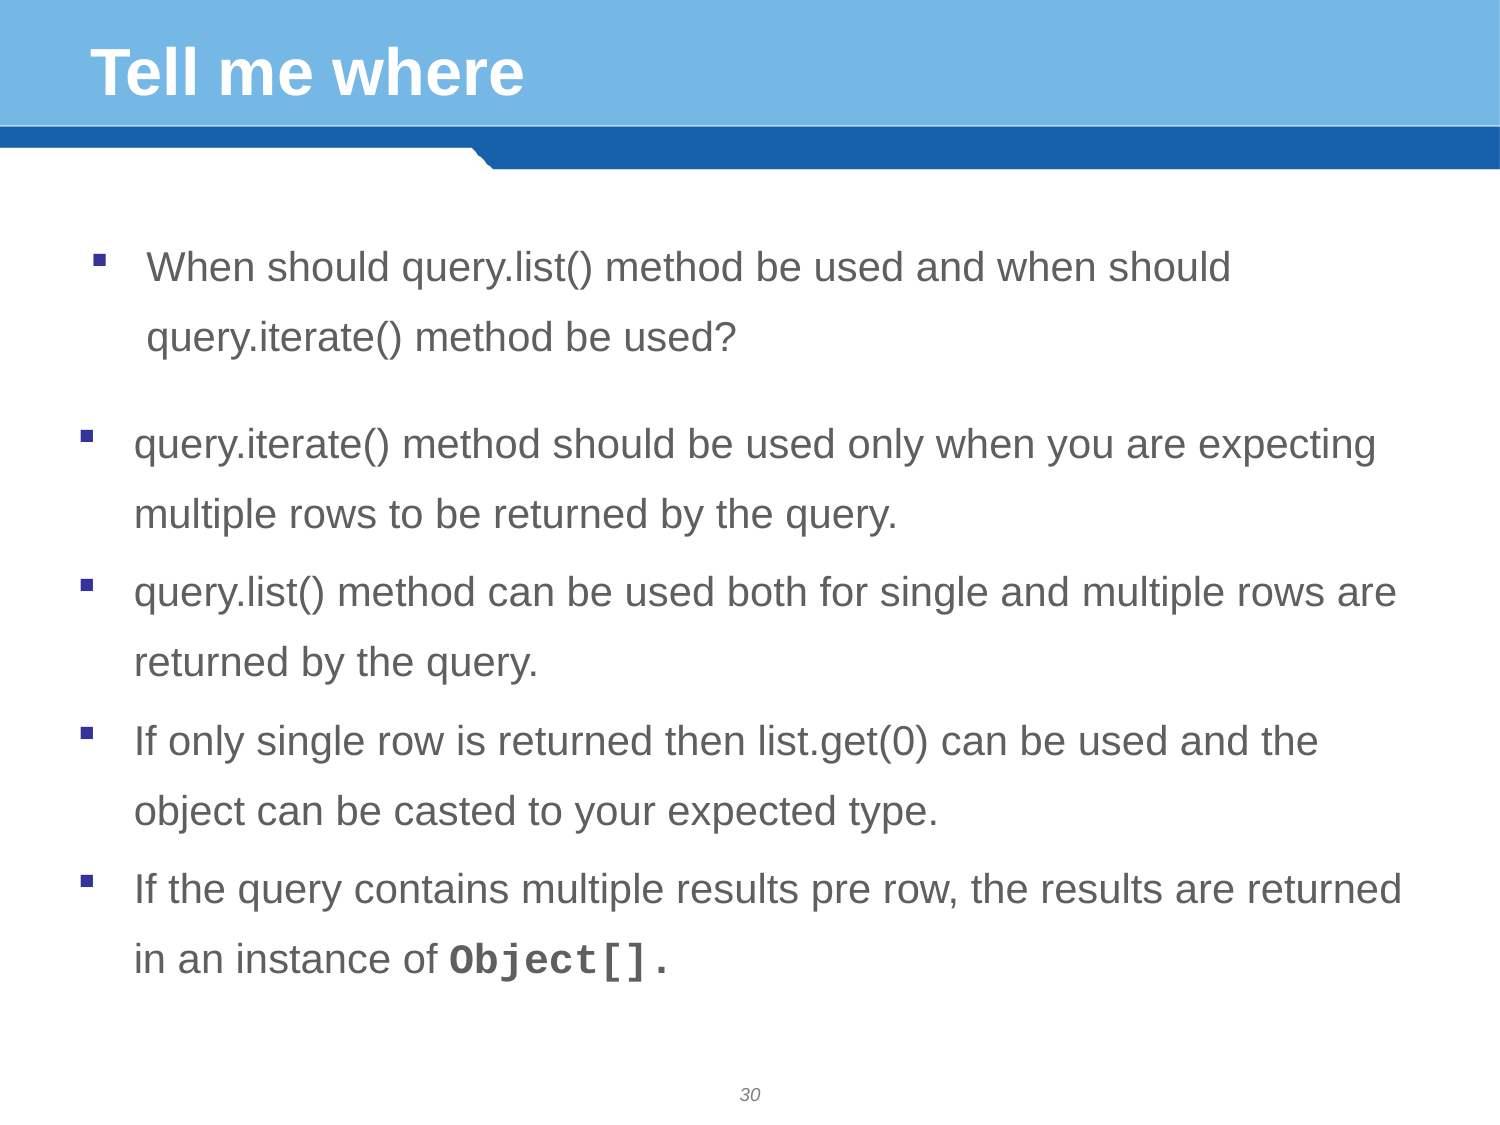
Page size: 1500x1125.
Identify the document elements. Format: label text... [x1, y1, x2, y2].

title Tell me where [74, 0, 1426, 138]
list When should query.list() method be used and when should query.iterate() method be used? [74, 212, 1426, 363]
slide_number 30 [574, 1074, 926, 1115]
text_box query.iterate() method should be used only when you are expecting multiple rows to be returned by the query. query.list() method can be used both for single and multiple rows are returned by the query. If only single row is returned then list.get(0) can be used and the object can be casted to your expected type. If the query contains multiple results pre row, the results are returned in an instance of Object[]. [62, 389, 1438, 1038]
picture [0, 0, 1500, 188]
